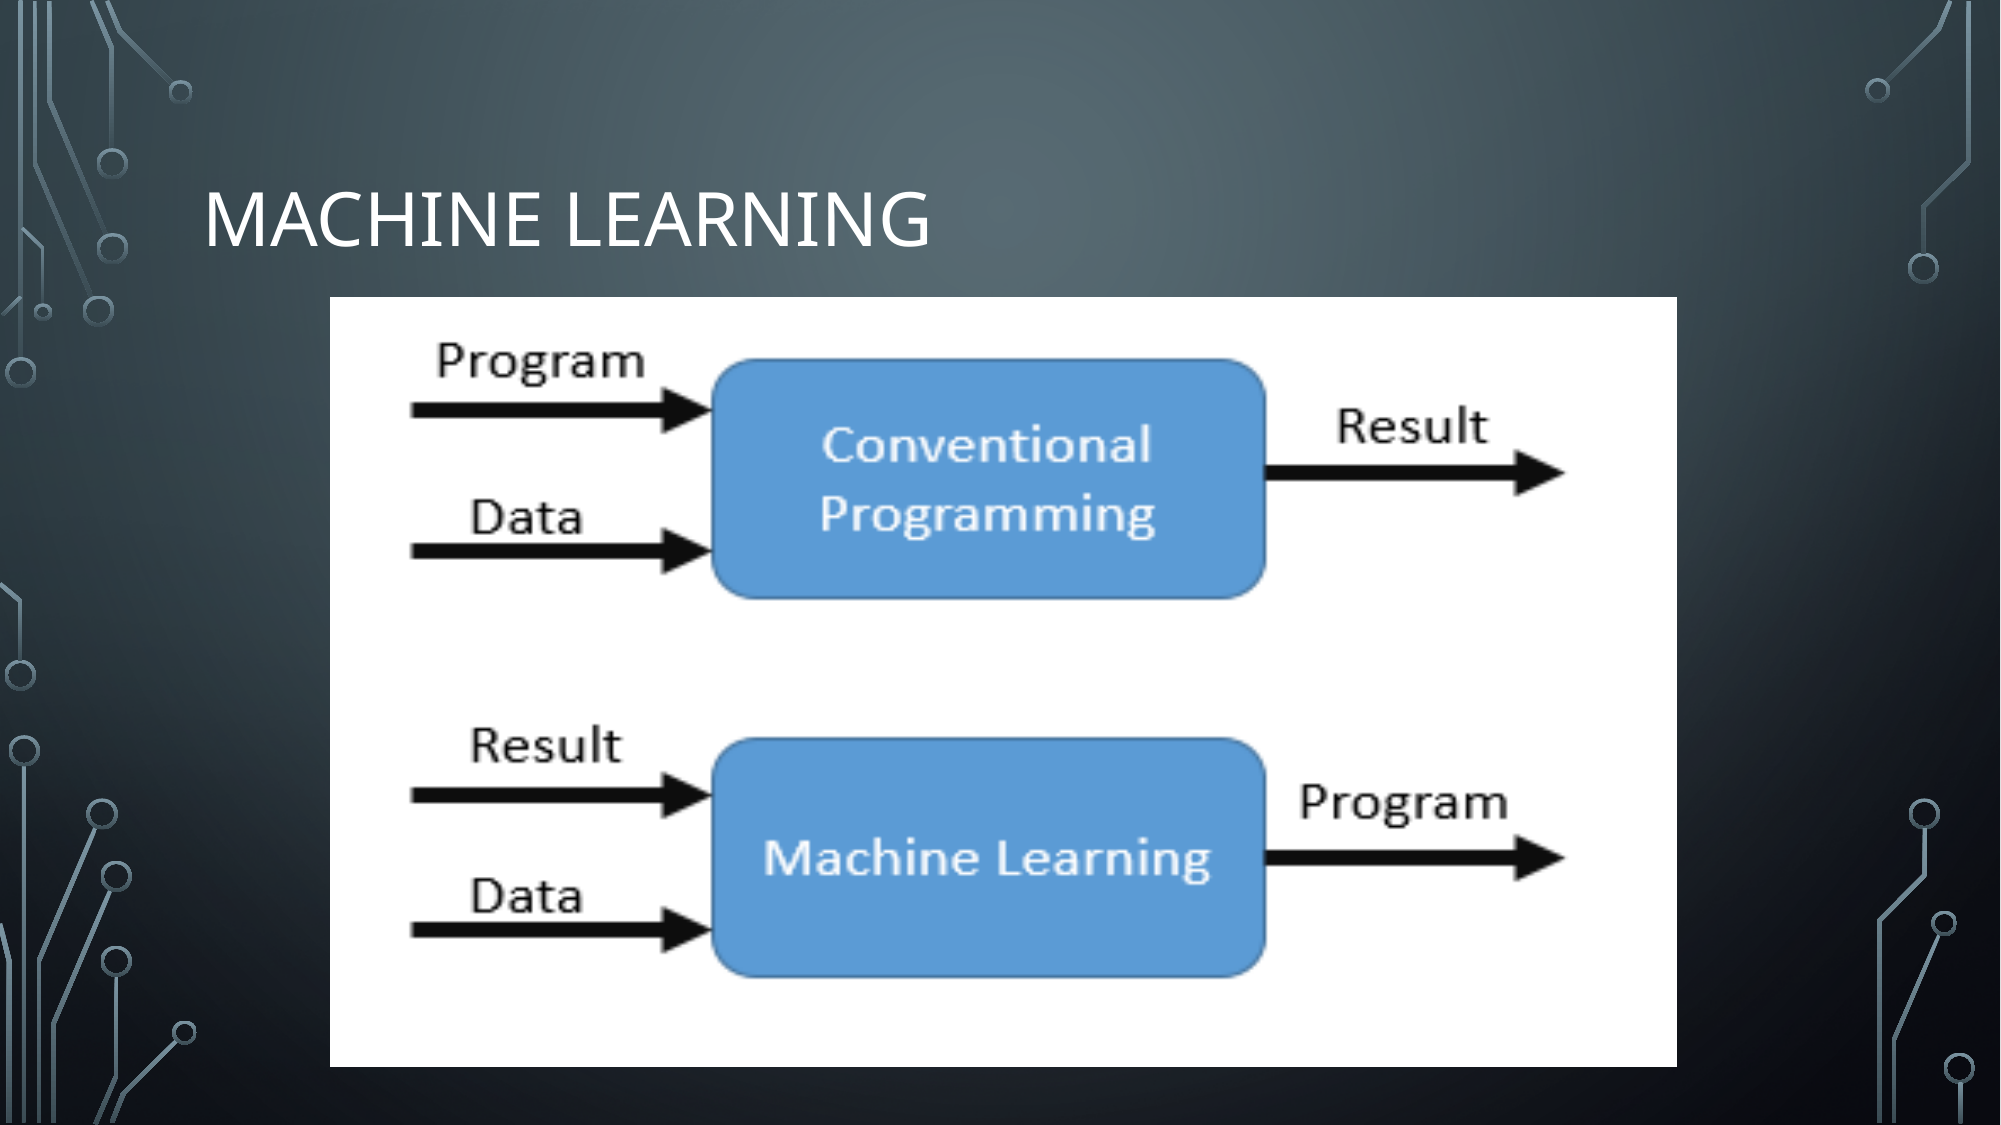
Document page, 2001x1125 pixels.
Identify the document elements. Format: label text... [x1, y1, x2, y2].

title Machine learning [187, 101, 1813, 344]
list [329, 297, 1677, 1068]
